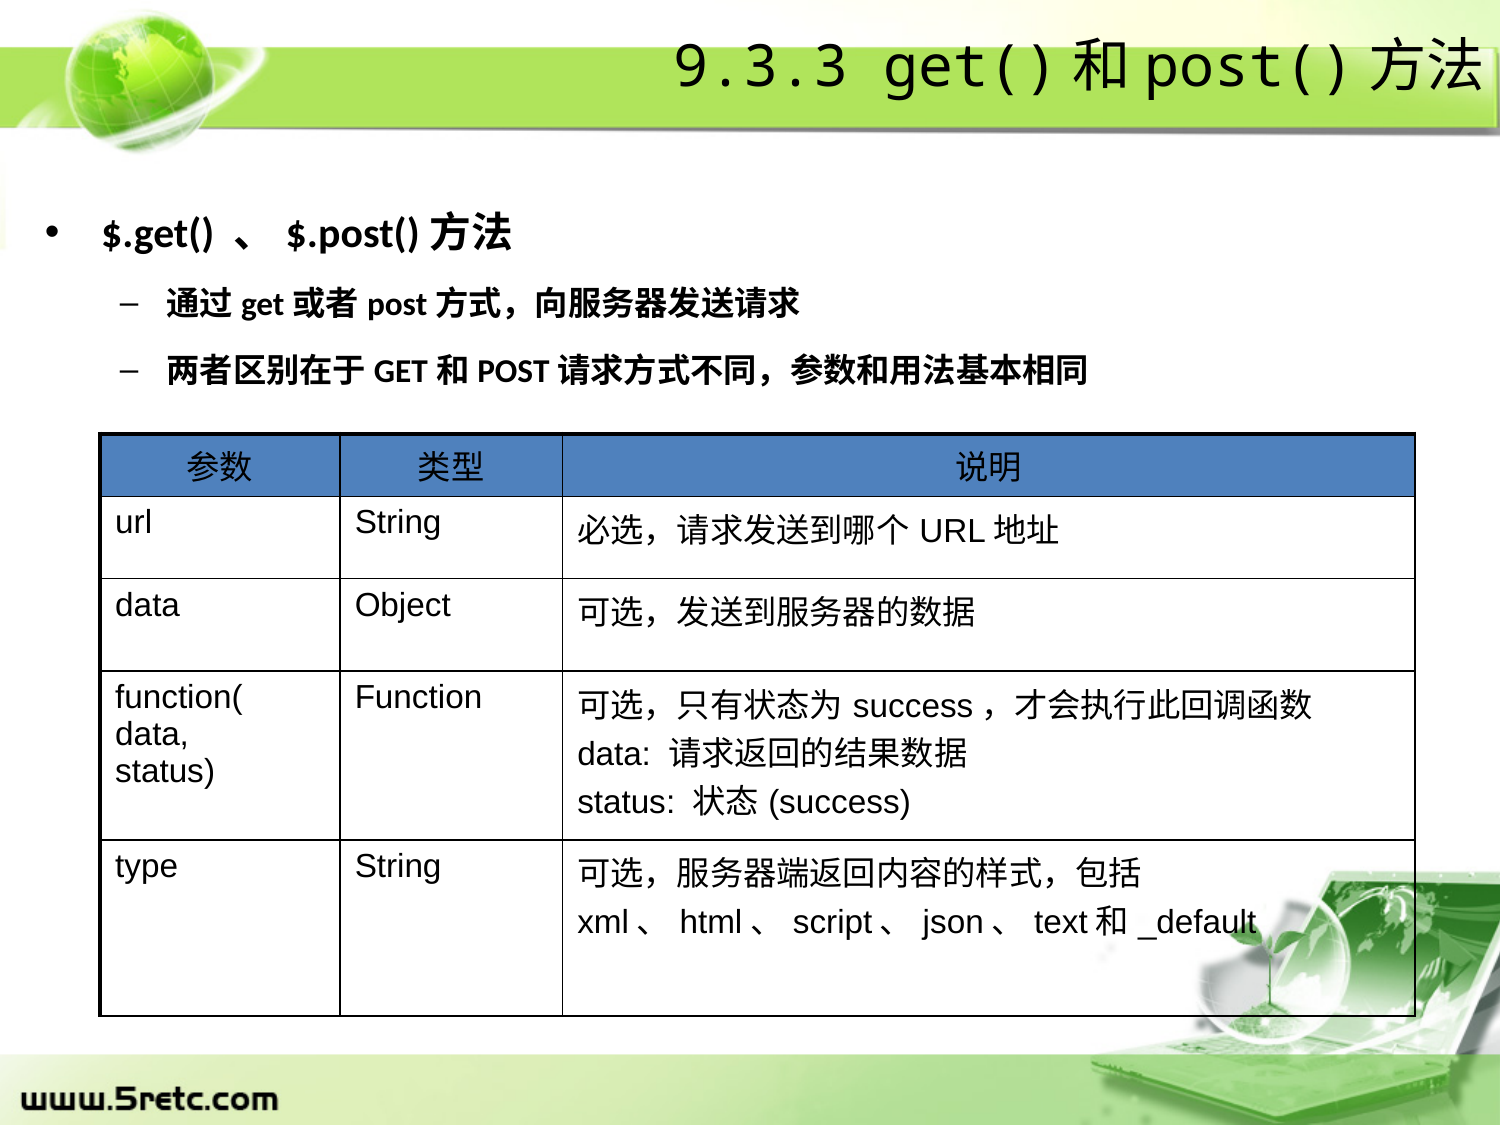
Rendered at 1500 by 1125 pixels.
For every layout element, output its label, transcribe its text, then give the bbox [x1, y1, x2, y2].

table_cell Function [341, 672, 562, 839]
table_cell type [102, 841, 339, 1015]
table_cell String [341, 497, 562, 578]
title 9.3.3 get()和post()方法 [372, 0, 1500, 126]
table_header 说明 [563, 436, 1414, 496]
list $.get() 、$.post()方法 通过get或者post方式，向服务器发送请求 两者区别在于GET和POST请求方式不同，参数和用法基本相同 [29, 173, 1483, 422]
picture [0, 0, 1500, 1125]
table_cell 可选，服务器端返回内容的样式，包括xml、html、script、json、text和_default [563, 841, 1414, 1015]
table_header 参数 [102, 436, 339, 496]
table_cell data [102, 579, 339, 670]
table_cell String [341, 841, 562, 1015]
table_cell Object [341, 579, 562, 670]
table_cell 必选，请求发送到哪个URL地址 [563, 497, 1414, 578]
table_header 类型 [341, 436, 562, 496]
table_cell url [102, 497, 339, 578]
table_cell 可选，只有状态为success，才会执行此回调函数 data: 请求返回的结果数据 status: 状态(success) [563, 672, 1414, 839]
table_cell function( data, status) [102, 672, 339, 839]
table_cell 可选，发送到服务器的数据 [563, 579, 1414, 670]
